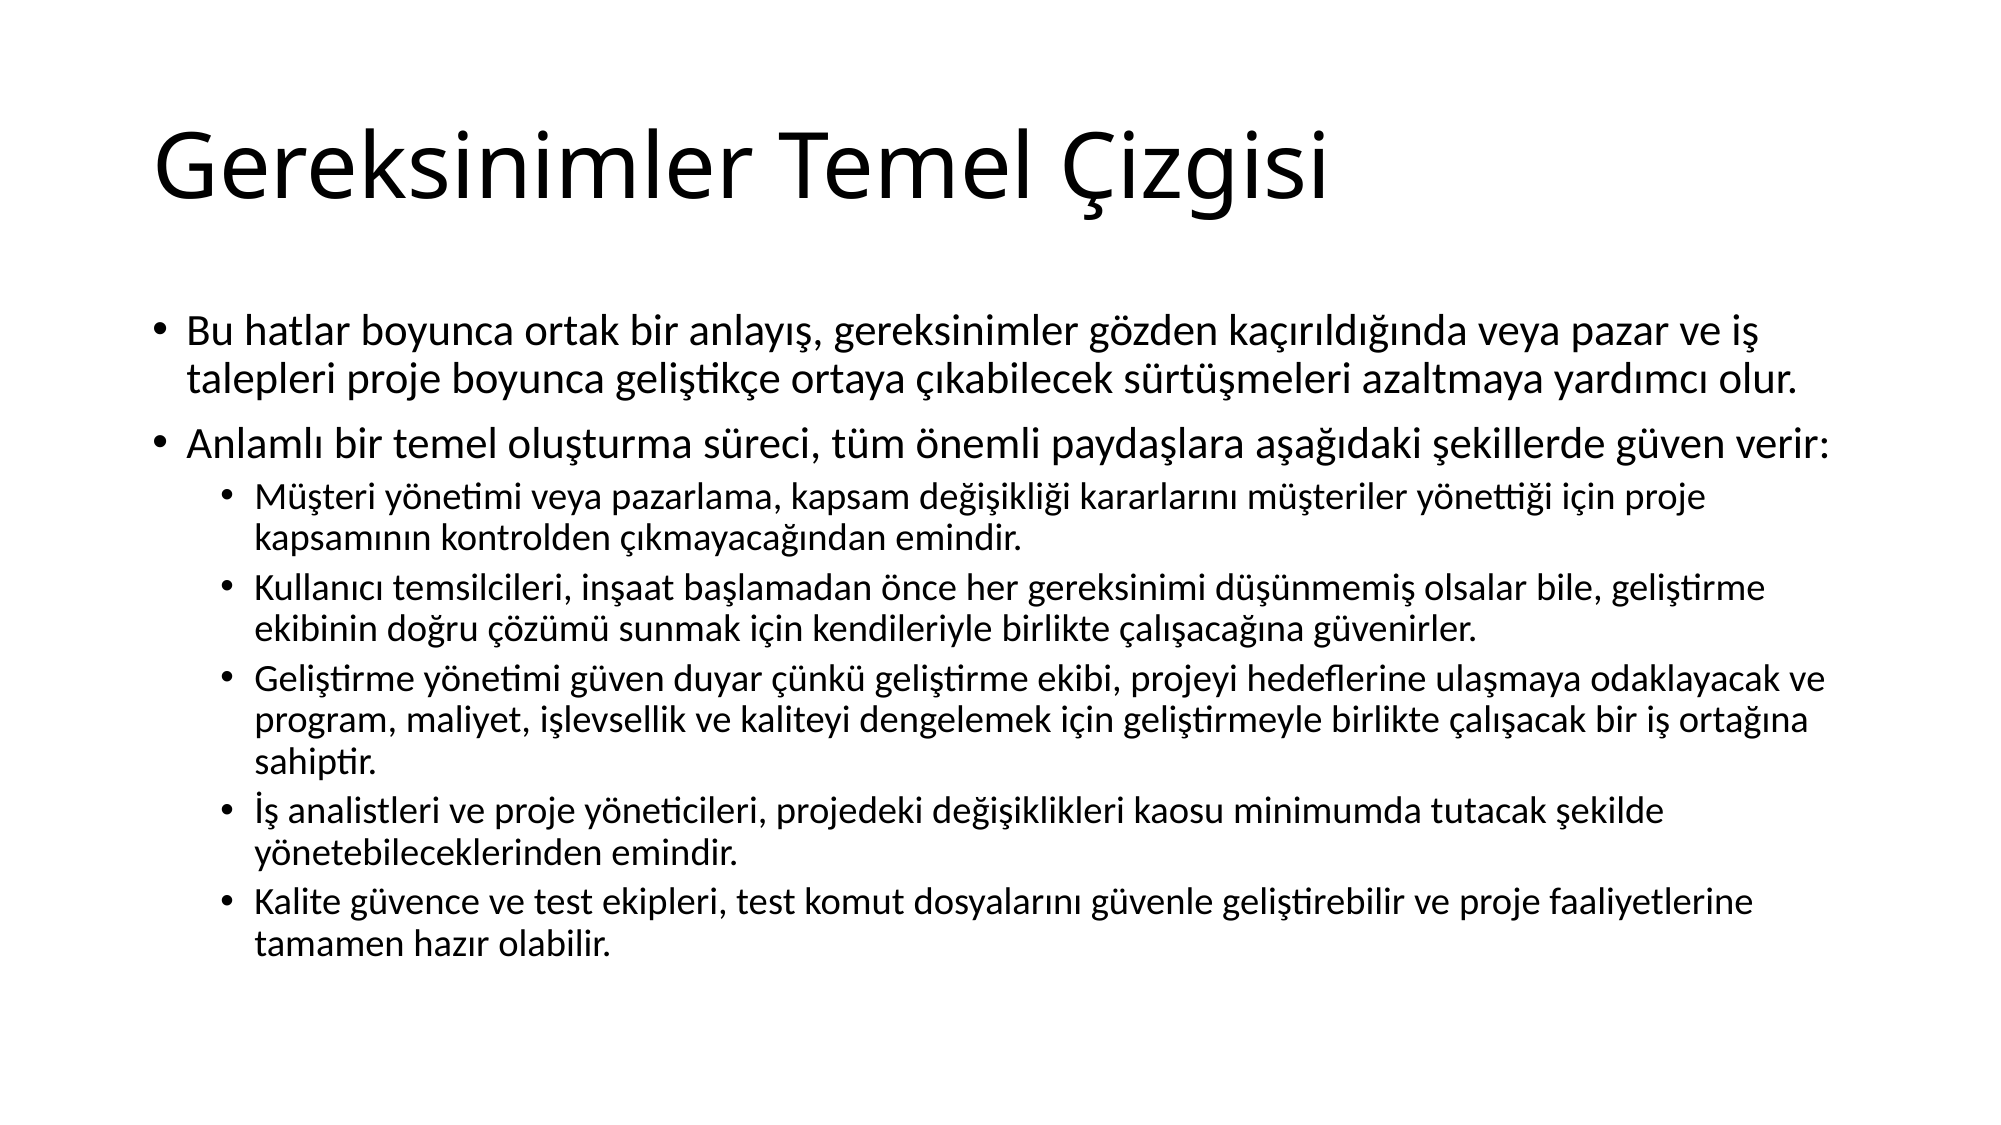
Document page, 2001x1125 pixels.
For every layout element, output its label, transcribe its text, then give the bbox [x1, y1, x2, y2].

list Bu hatlar boyunca ortak bir anlayış, gereksinimler gözden kaçırıldığında veya pazar ve iş talepleri proje boyunca geliştikçe ortaya çıkabilecek sürtüşmeleri azaltmaya yardımcı olur. Anlamlı bir temel oluşturma süreci, tüm önemli paydaşlara aşağıdaki şekillerde güven verir: Müşteri yönetimi veya pazarlama, kapsam değişikliği kararlarını müşteriler yönettiği için proje kapsamının kontrolden çıkmayacağından emindir. Kullanıcı temsilcileri, inşaat başlamadan önce her gereksinimi düşünmemiş olsalar bile, geliştirme ekibinin doğru çözümü sunmak için kendileriyle birlikte çalışacağına güvenirler. Geliştirme yönetimi güven duyar çünkü geliştirme ekibi, projeyi hedeflerine ulaşmaya odaklayacak ve program, maliyet, işlevsellik ve kaliteyi dengelemek için geliştirmeyle birlikte çalışacak bir iş ortağına sahiptir. İş analistleri ve proje yöneticileri, projedeki değişiklikleri kaosu minimumda tutacak şekilde yönetebileceklerinden emindir. Kalite güvence ve test ekipleri, test komut dosyalarını güvenle geliştirebilir ve proje faaliyetlerine tamamen hazır olabilir. [137, 299, 1863, 1014]
title Gereksinimler Temel Çizgisi [137, 59, 1863, 278]
